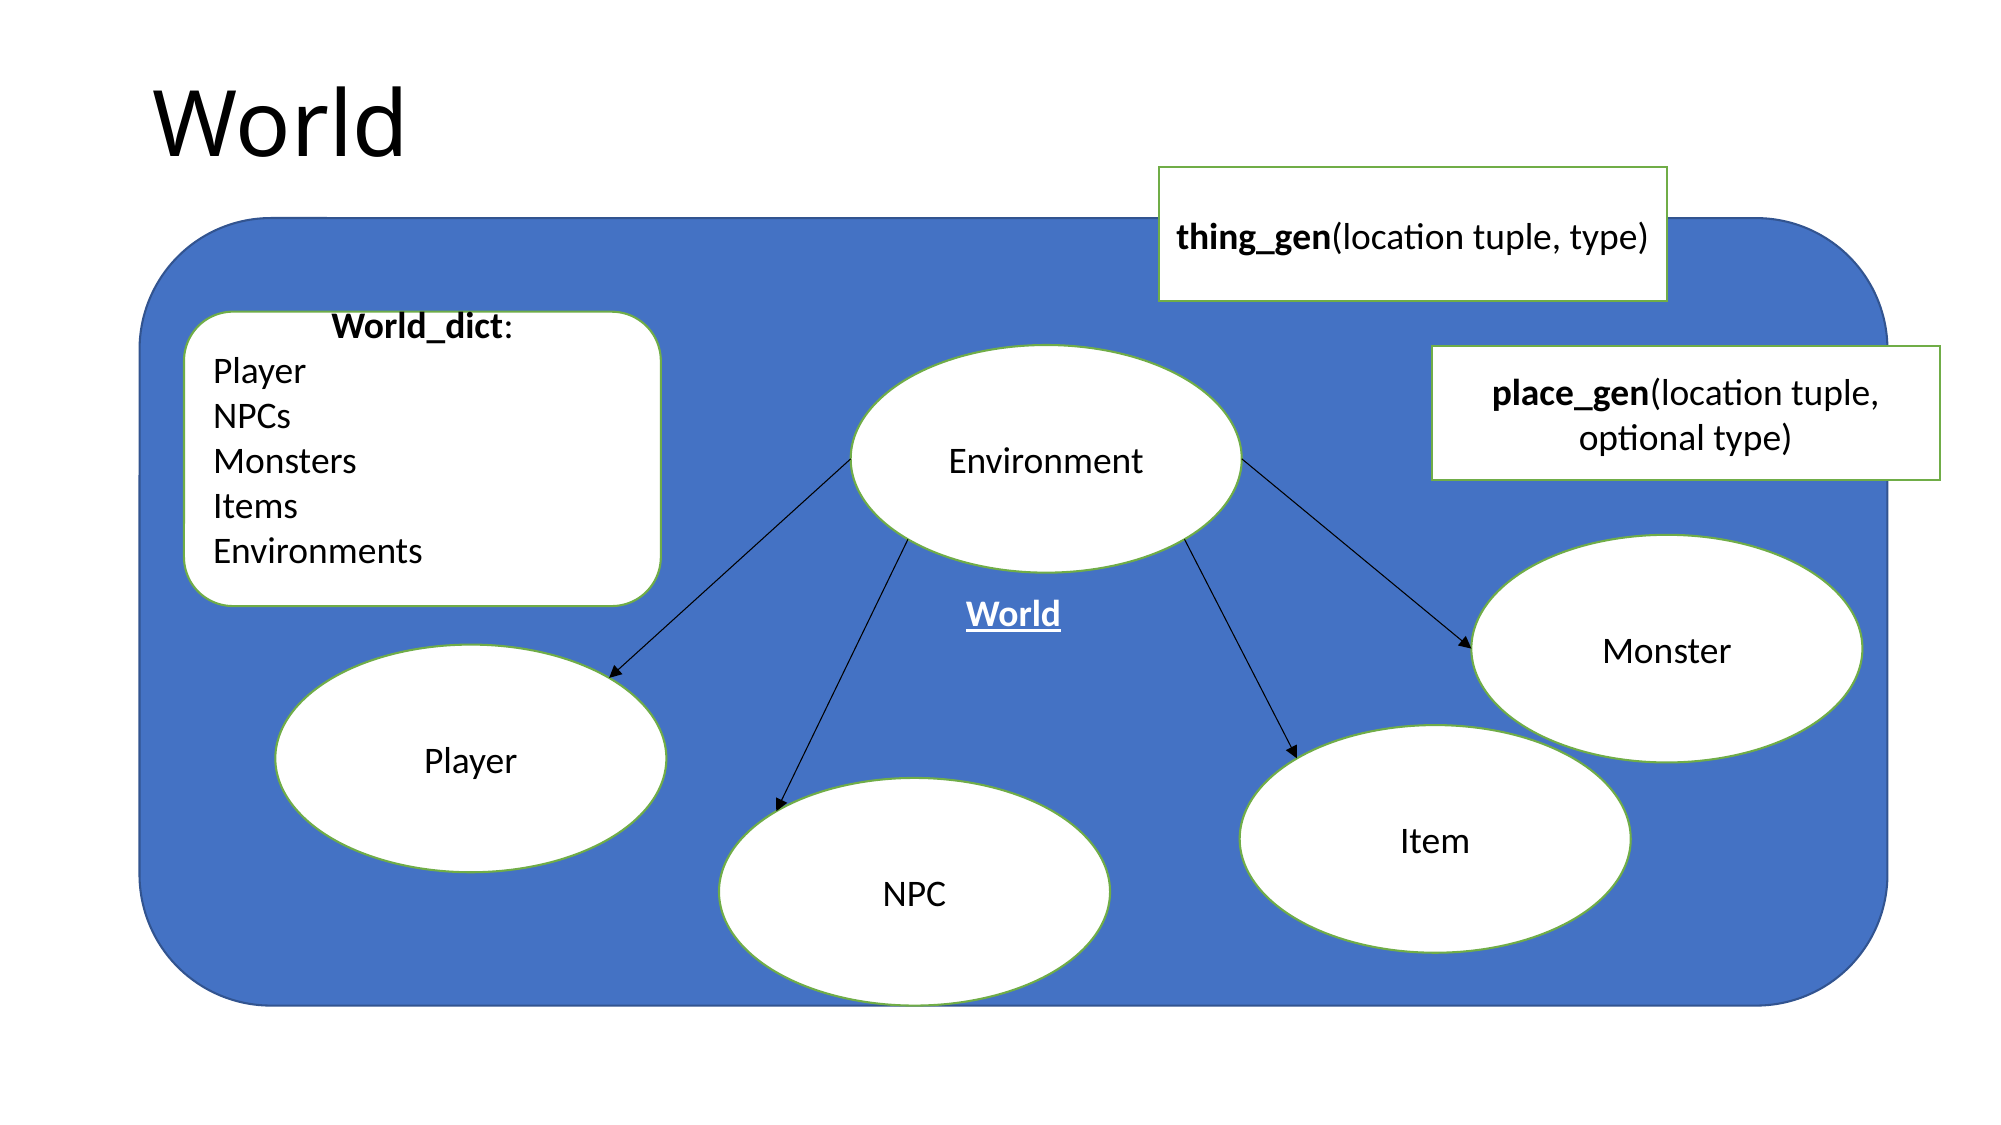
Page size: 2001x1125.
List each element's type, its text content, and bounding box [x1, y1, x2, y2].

text_box Item [1238, 724, 1632, 954]
text_box World_dict: Player NPCs Monsters Items Environments [182, 310, 662, 608]
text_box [609, 458, 851, 678]
text_box thing_gen(location tuple, type) [1158, 166, 1668, 302]
text_box World [138, 216, 1889, 1007]
text_box Environment [849, 343, 1243, 574]
text_box Player [274, 643, 668, 874]
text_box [1184, 539, 1297, 759]
title World [137, 59, 1863, 194]
text_box Monster [1470, 533, 1864, 764]
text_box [776, 539, 908, 812]
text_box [1241, 458, 1472, 649]
text_box NPC [717, 776, 1112, 1007]
text_box place_gen(location tuple, optional type) [1431, 345, 1941, 481]
